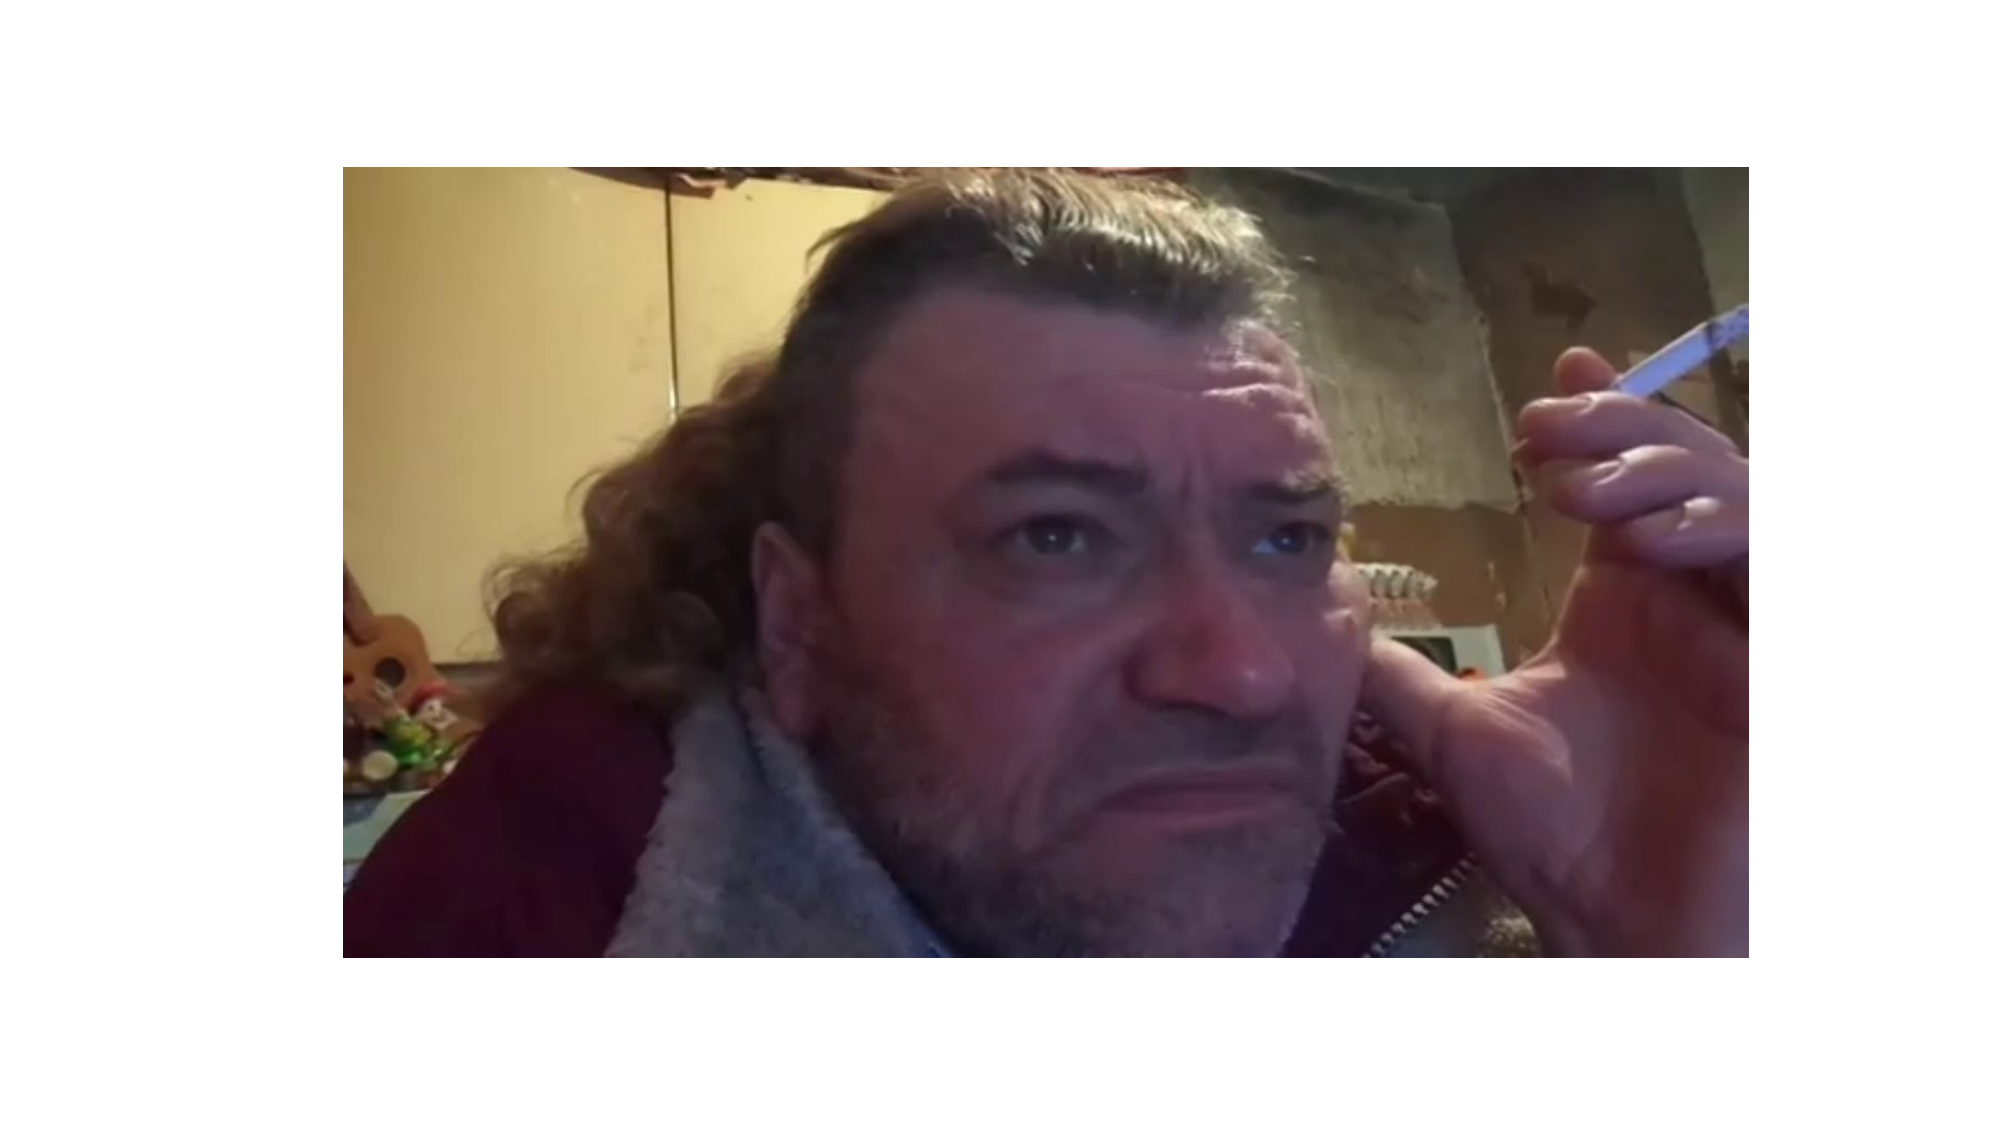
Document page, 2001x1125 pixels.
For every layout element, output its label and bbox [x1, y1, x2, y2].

picture [343, 167, 1749, 958]
